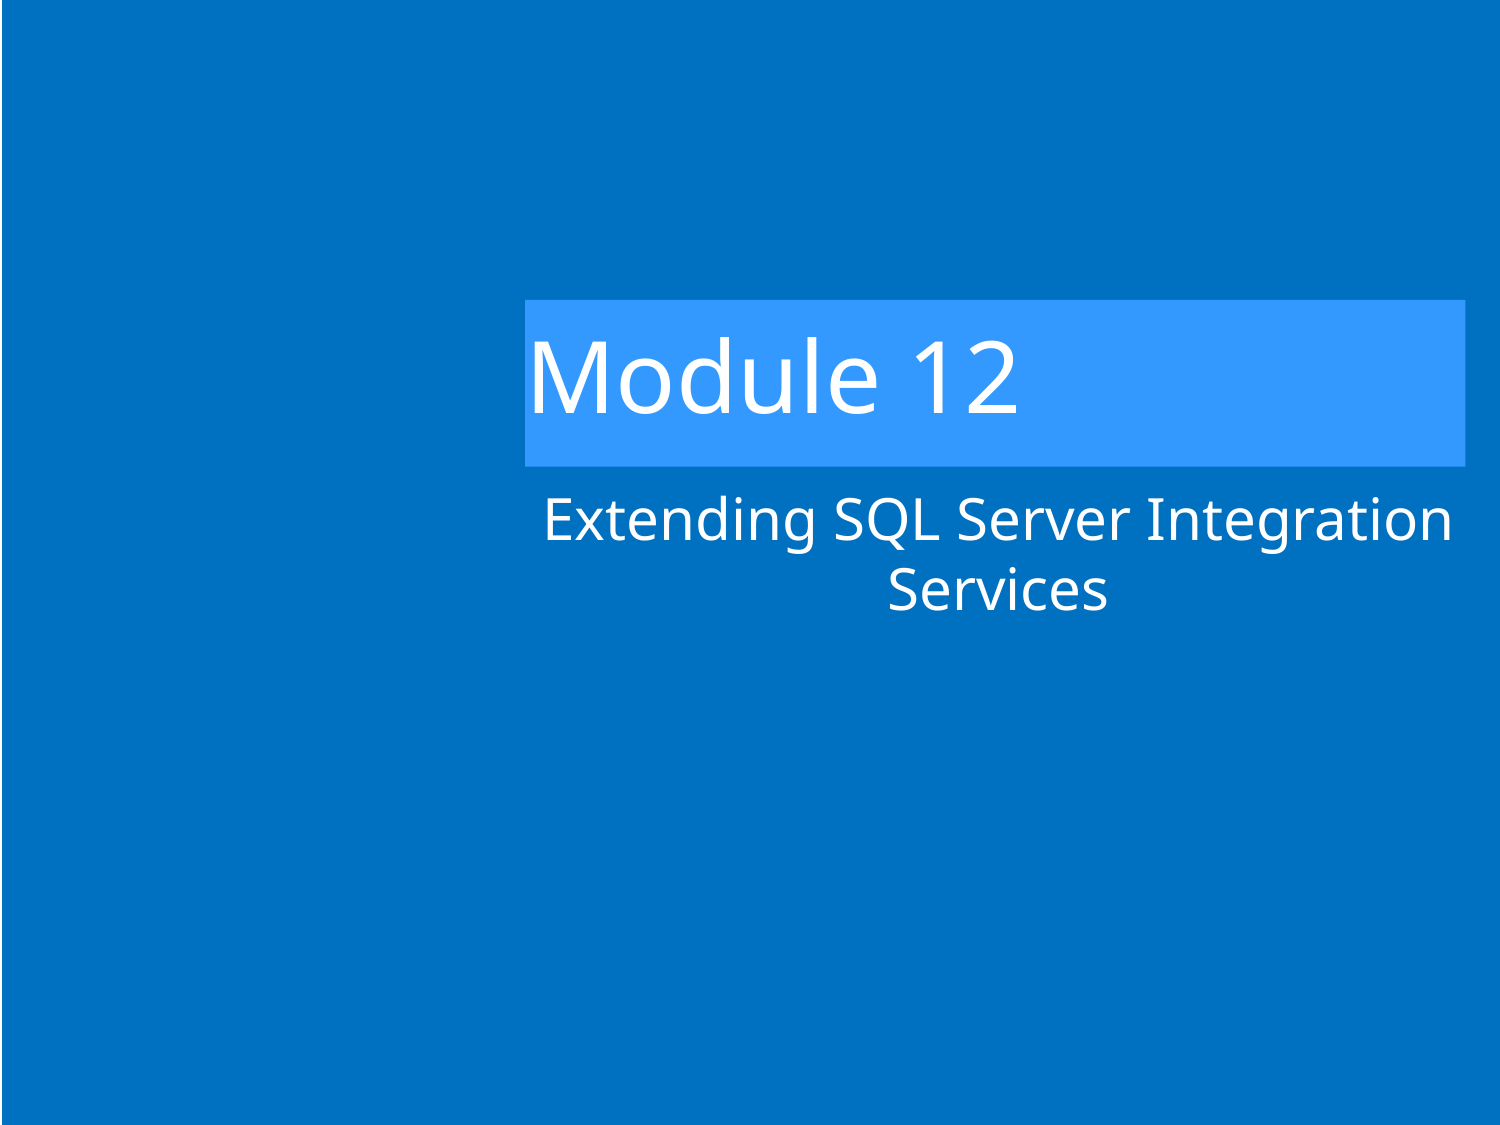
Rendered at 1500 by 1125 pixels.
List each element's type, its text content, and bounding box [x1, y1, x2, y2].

title Module 12 [524, 299, 1466, 467]
subtitle Extending SQL Server Integration Services [524, 474, 1473, 657]
